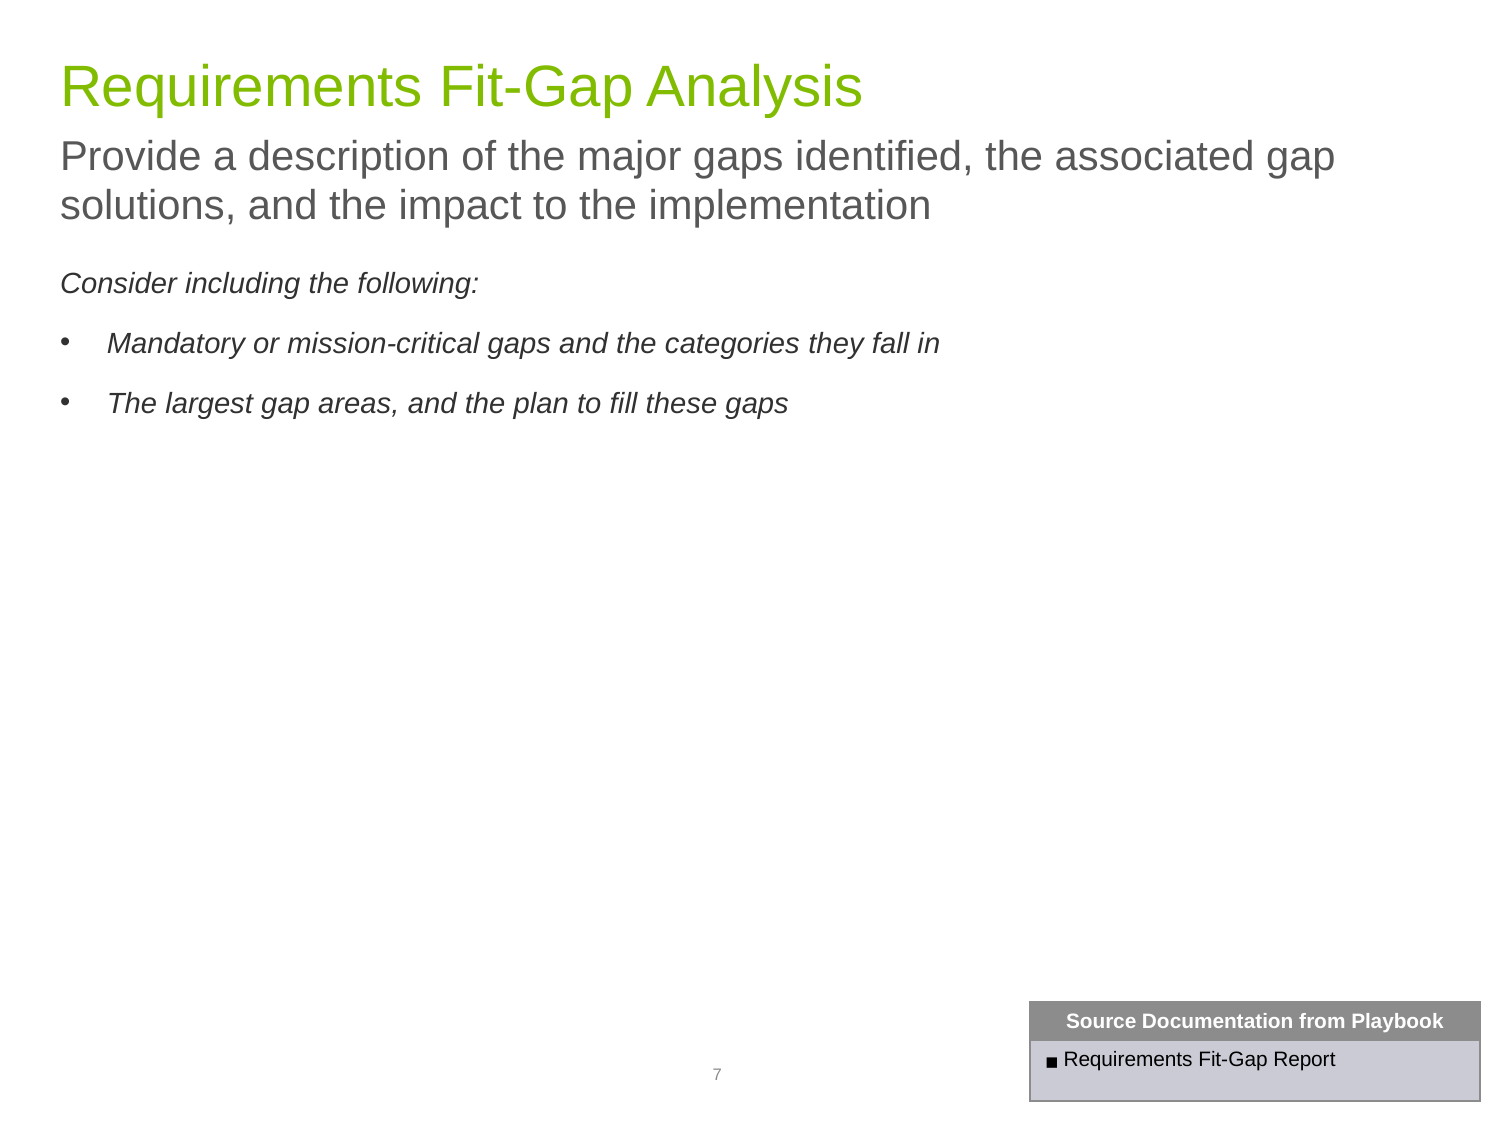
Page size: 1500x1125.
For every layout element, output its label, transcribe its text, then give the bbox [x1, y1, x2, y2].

title Requirements Fit-Gap Analysis [60, 48, 1440, 126]
list Provide a description of the major gaps identified, the associated gap solutions, and the impact to the implementation [60, 128, 1440, 253]
list Consider including the following: Mandatory or mission-critical gaps and the categories they fall in The largest gap areas, and the plan to fill these gaps [60, 264, 1440, 1041]
table_header Source Documentation from Playbook [1031, 1003, 1479, 1040]
table_cell Requirements Fit-Gap Report [1031, 1041, 1479, 1100]
